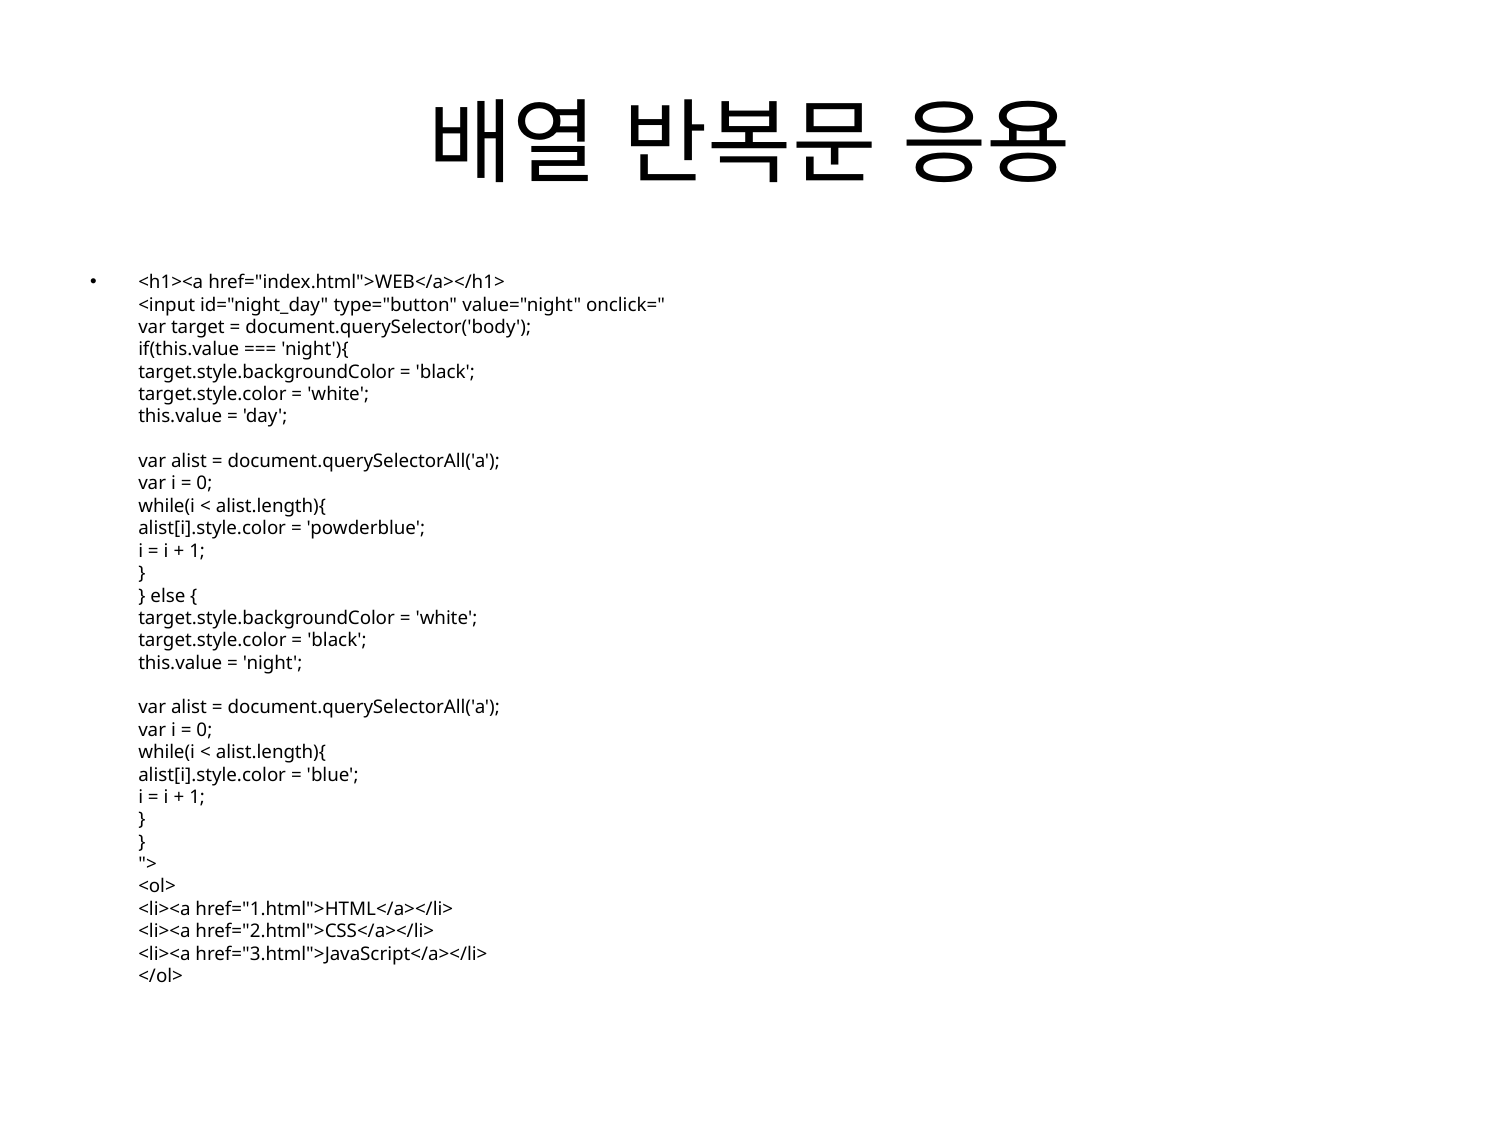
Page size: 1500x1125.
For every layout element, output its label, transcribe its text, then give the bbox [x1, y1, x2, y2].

list <h1><a href="index.html">WEB</a></h1> <input id="night_day" type="button" value="night" onclick=" var target = document.querySelector('body'); if(this.value === 'night'){ target.style.backgroundColor = 'black'; target.style.color = 'white'; this.value = 'day'; var alist = document.querySelectorAll('a'); var i = 0; while(i < alist.length){ alist[i].style.color = 'powderblue'; i = i + 1; } } else { target.style.backgroundColor = 'white'; target.style.color = 'black'; this.value = 'night'; var alist = document.querySelectorAll('a'); var i = 0; while(i < alist.length){ alist[i].style.color = 'blue'; i = i + 1; } } "> <ol> <li><a href="1.html">HTML</a></li> <li><a href="2.html">CSS</a></li> <li><a href="3.html">JavaScript</a></li> </ol> [75, 262, 1425, 1005]
title 배열 반복문 응용 [75, 45, 1425, 233]
